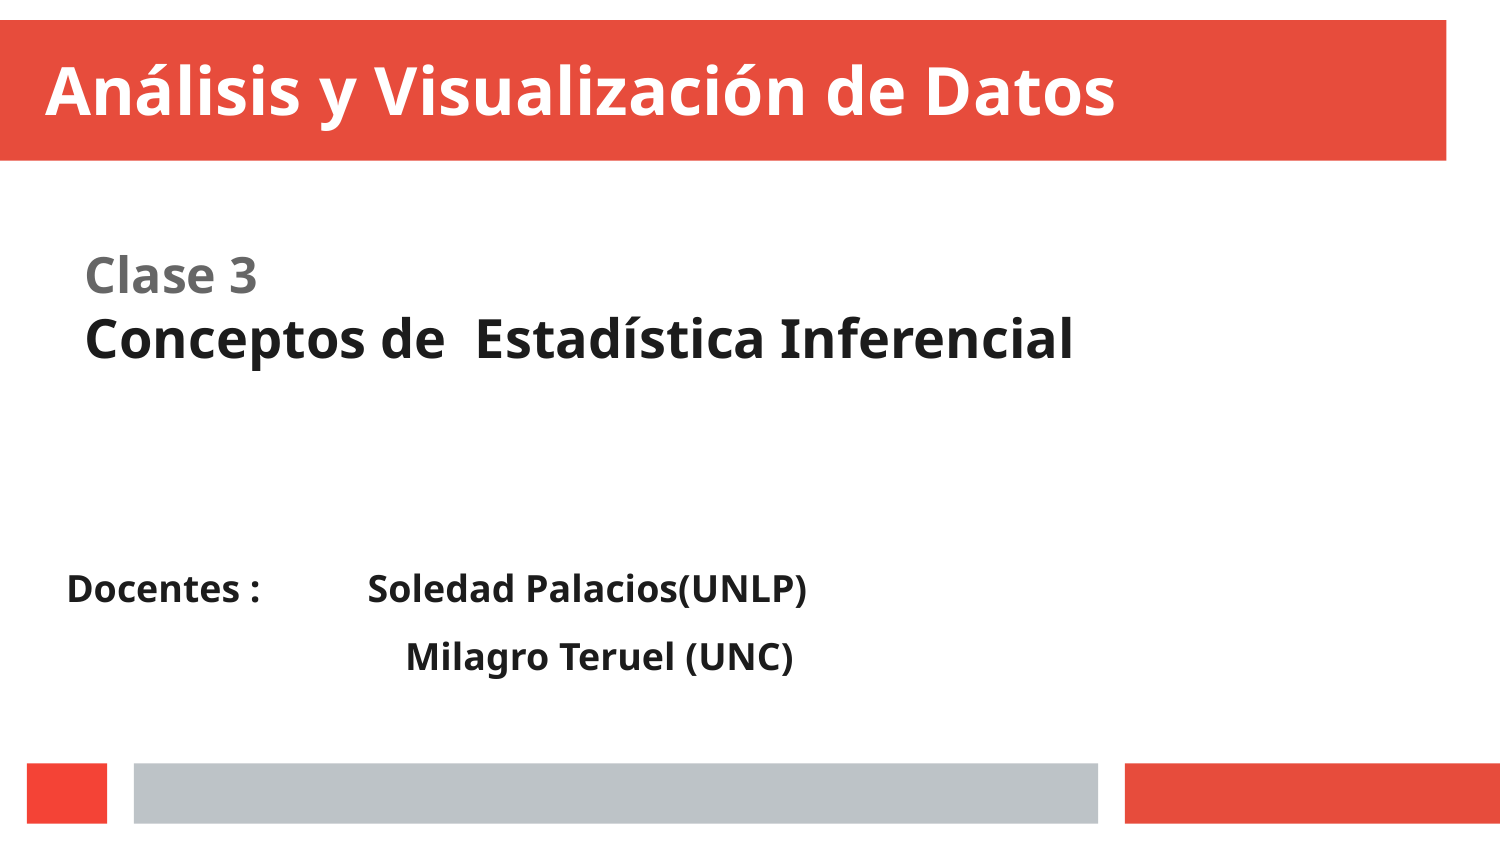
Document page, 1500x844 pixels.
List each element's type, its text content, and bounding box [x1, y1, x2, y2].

text_box Análisis y Visualización de Datos [45, 26, 1500, 130]
text_box Clase 3 Conceptos de Estadística Inferencial [70, 228, 1274, 370]
text_box Docentes : Soledad Palacios(UNLP) Milagro Teruel (UNC) [51, 549, 1255, 690]
